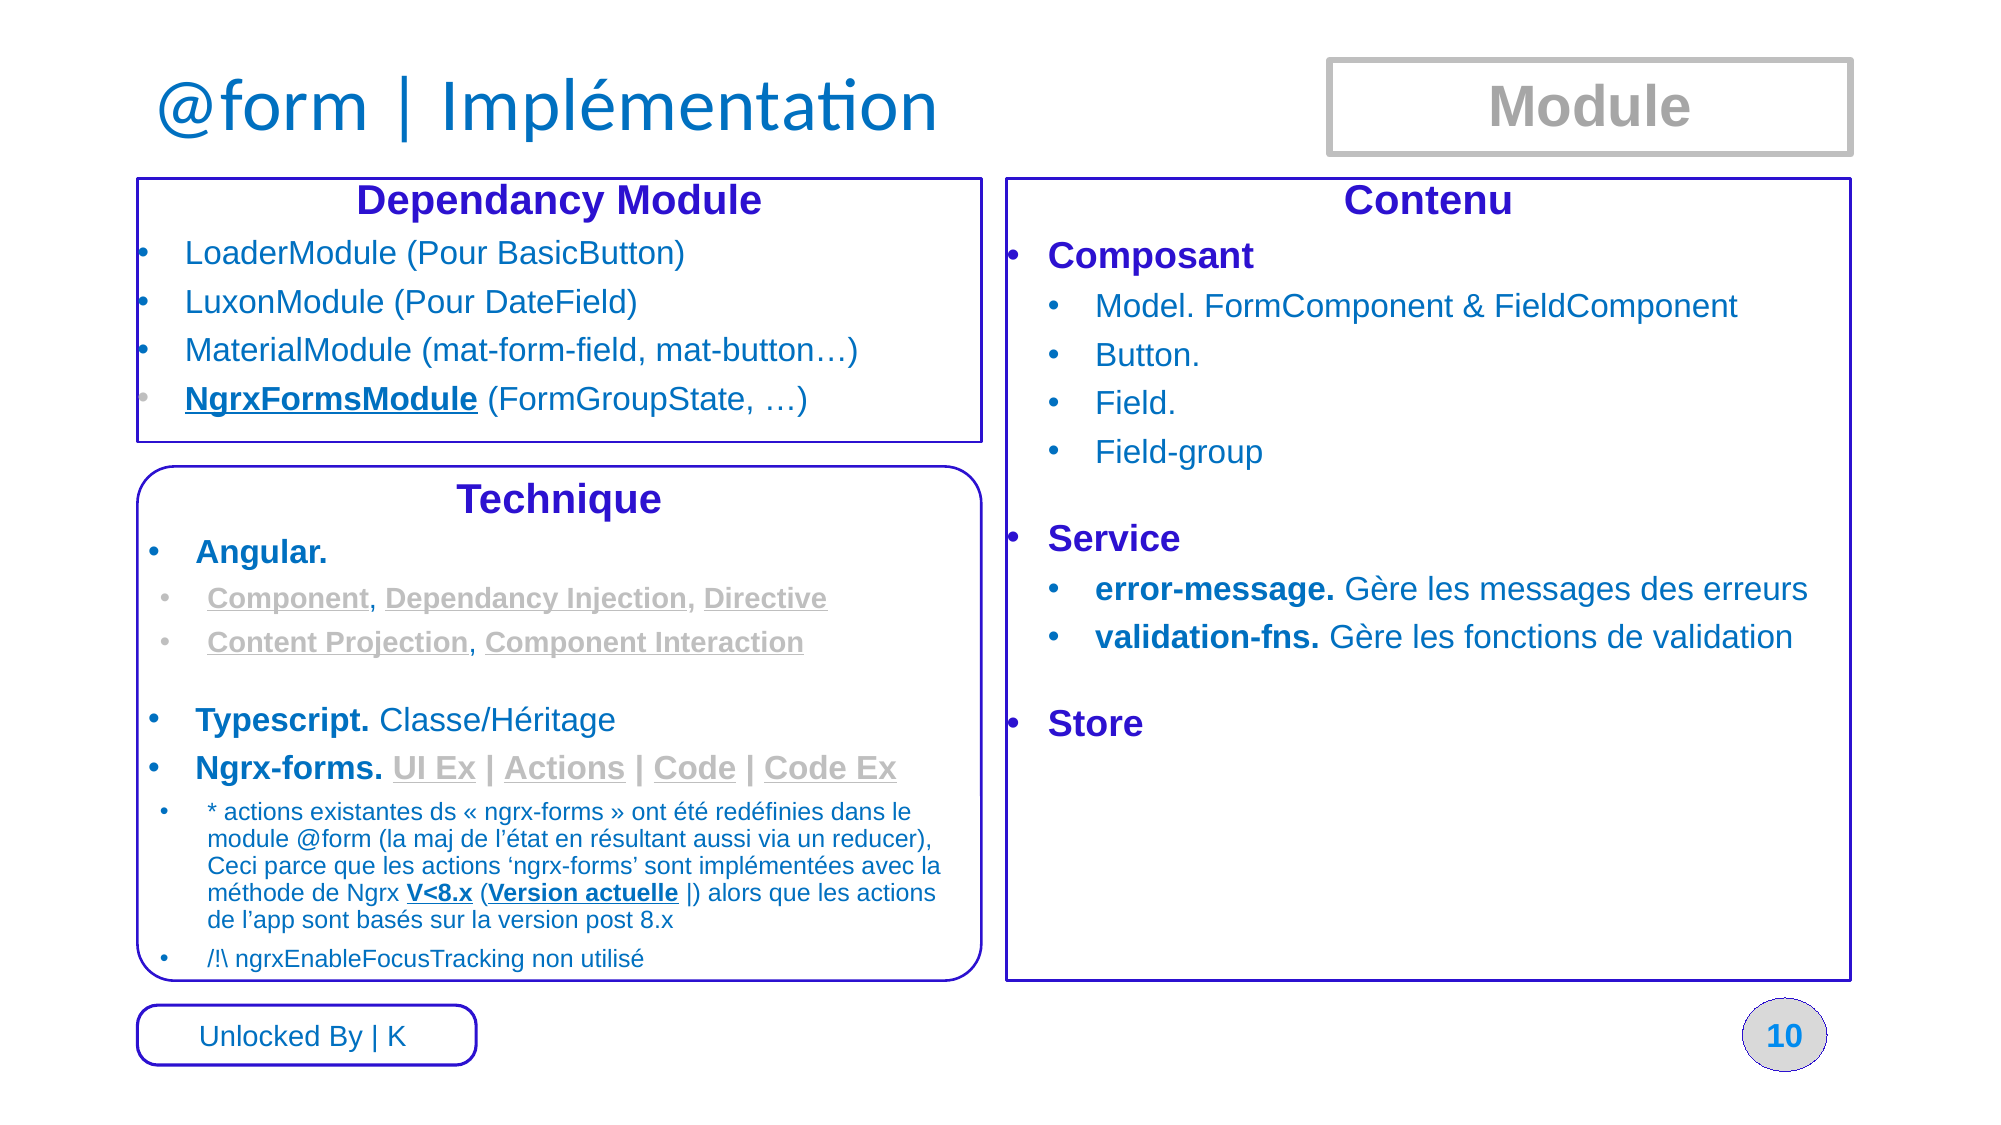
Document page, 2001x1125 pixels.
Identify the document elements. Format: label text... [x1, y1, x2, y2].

list Dependancy Module LoaderModule (Pour BasicButton) LuxonModule (Pour DateField) MaterialModule (mat-form-field, mat-button…) NgrxFormsModule (FormGroupState, …) [136, 177, 983, 443]
slide_number 10 [1742, 997, 1828, 1072]
list Contenu Composant Model. FormComponent & FieldComponent Button. Field. Field-group Service error-message. Gère les messages des erreurs validation-fns. Gère les fonctions de validation Store [1005, 177, 1852, 982]
text_box Technique Angular. Component, Dependancy Injection, Directive Content Projection, Component Interaction Typescript. Classe/Héritage Ngrx-forms. UI Ex | Actions | Code | Code Ex * actions existantes ds « ngrx-forms » ont été redéfinies dans le module @form (la maj de l’état en résultant aussi via un reducer), Ceci parce que les actions ‘ngrx-forms’ sont implémentées avec la méthode de Ngrx V<8.x (Version actuelle |) alors que les actions de l’app sont basés sur la version post 8.x /!\ ngrxEnableFocusTracking non utilisé [137, 466, 982, 981]
footer Unlocked By | K [135, 1003, 478, 1067]
title @form | Implémentation [137, 59, 1313, 154]
list Module [1326, 57, 1854, 157]
